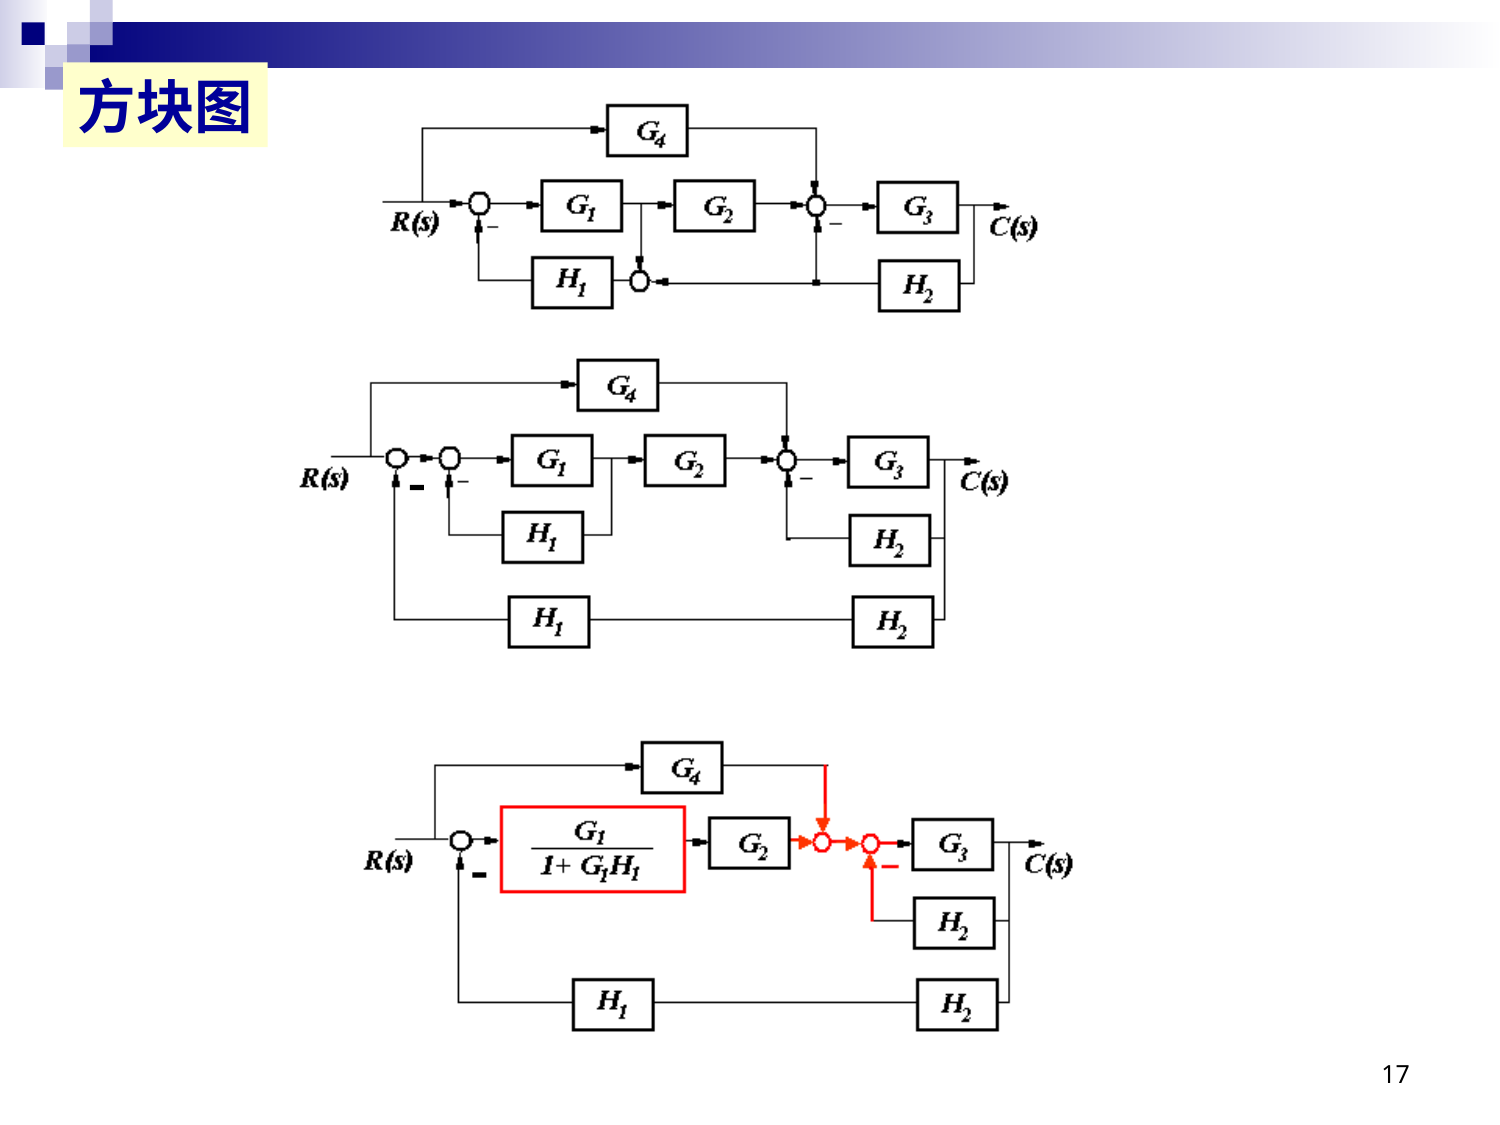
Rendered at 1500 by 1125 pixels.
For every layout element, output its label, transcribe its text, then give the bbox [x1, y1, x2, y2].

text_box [349, 87, 1062, 330]
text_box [274, 337, 1052, 674]
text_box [349, 724, 1104, 1060]
text_box 方块图 [63, 62, 268, 148]
slide_number 17 [1074, 1024, 1426, 1101]
